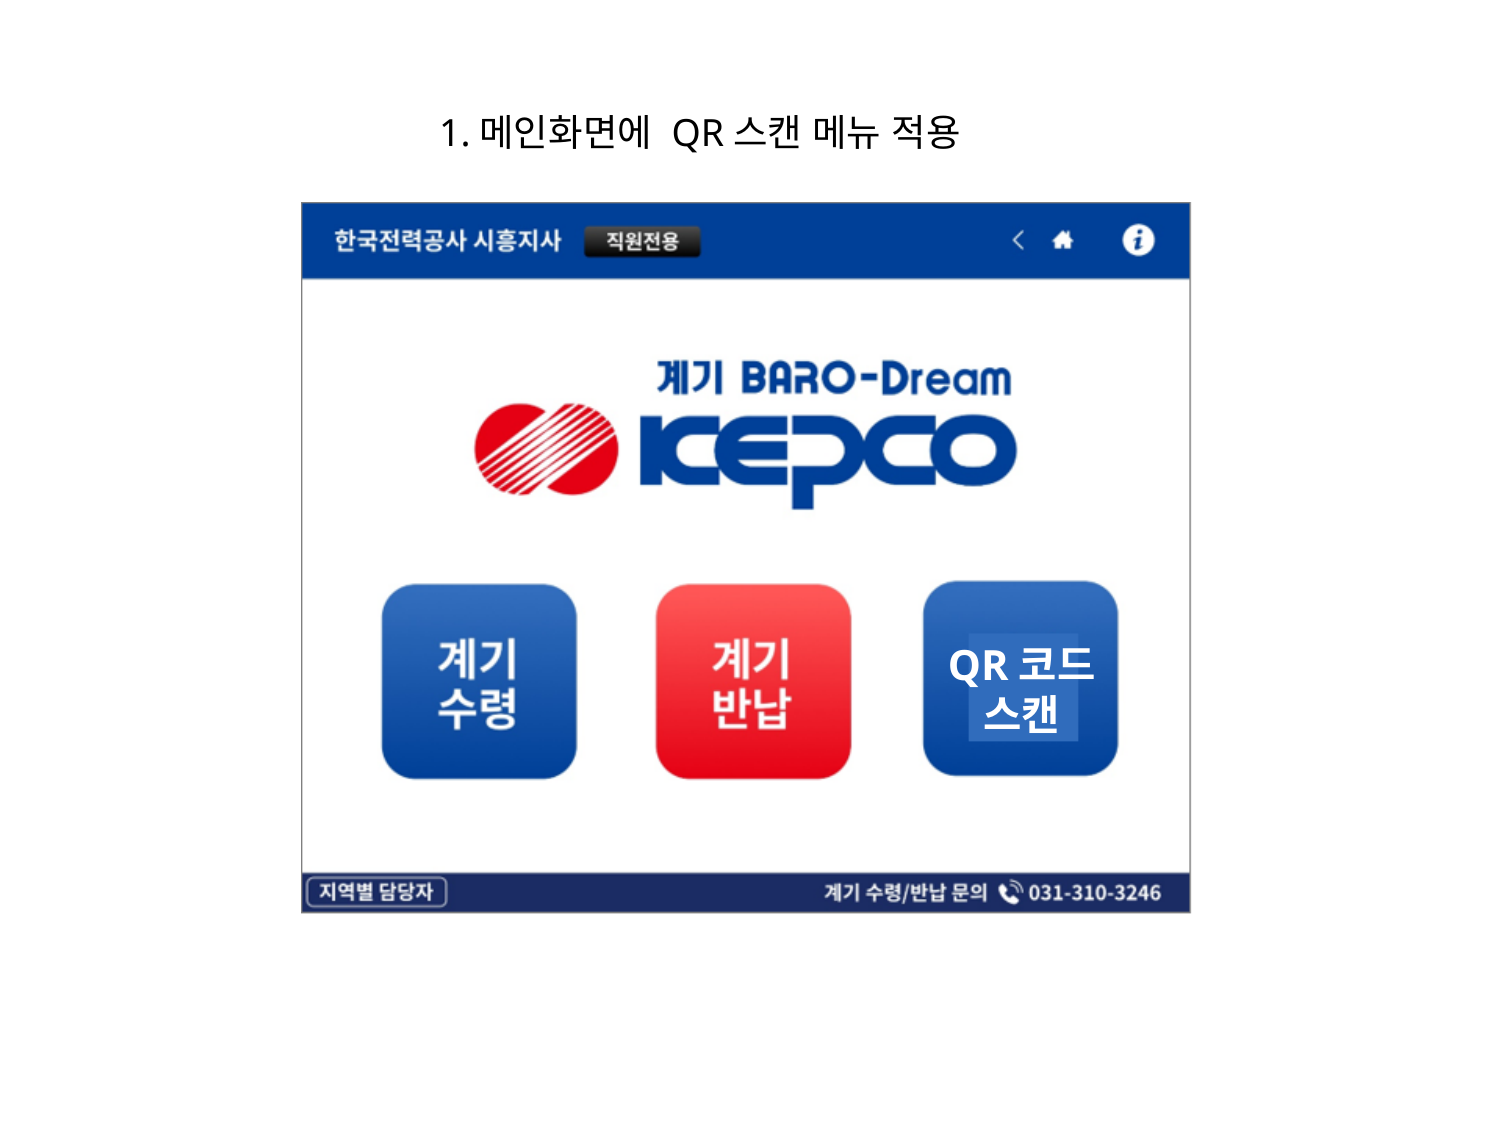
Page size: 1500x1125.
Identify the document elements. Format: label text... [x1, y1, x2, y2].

text_box 1.메인화면에 QR스캔 메뉴 적용 [424, 101, 1050, 161]
picture [301, 202, 1199, 923]
